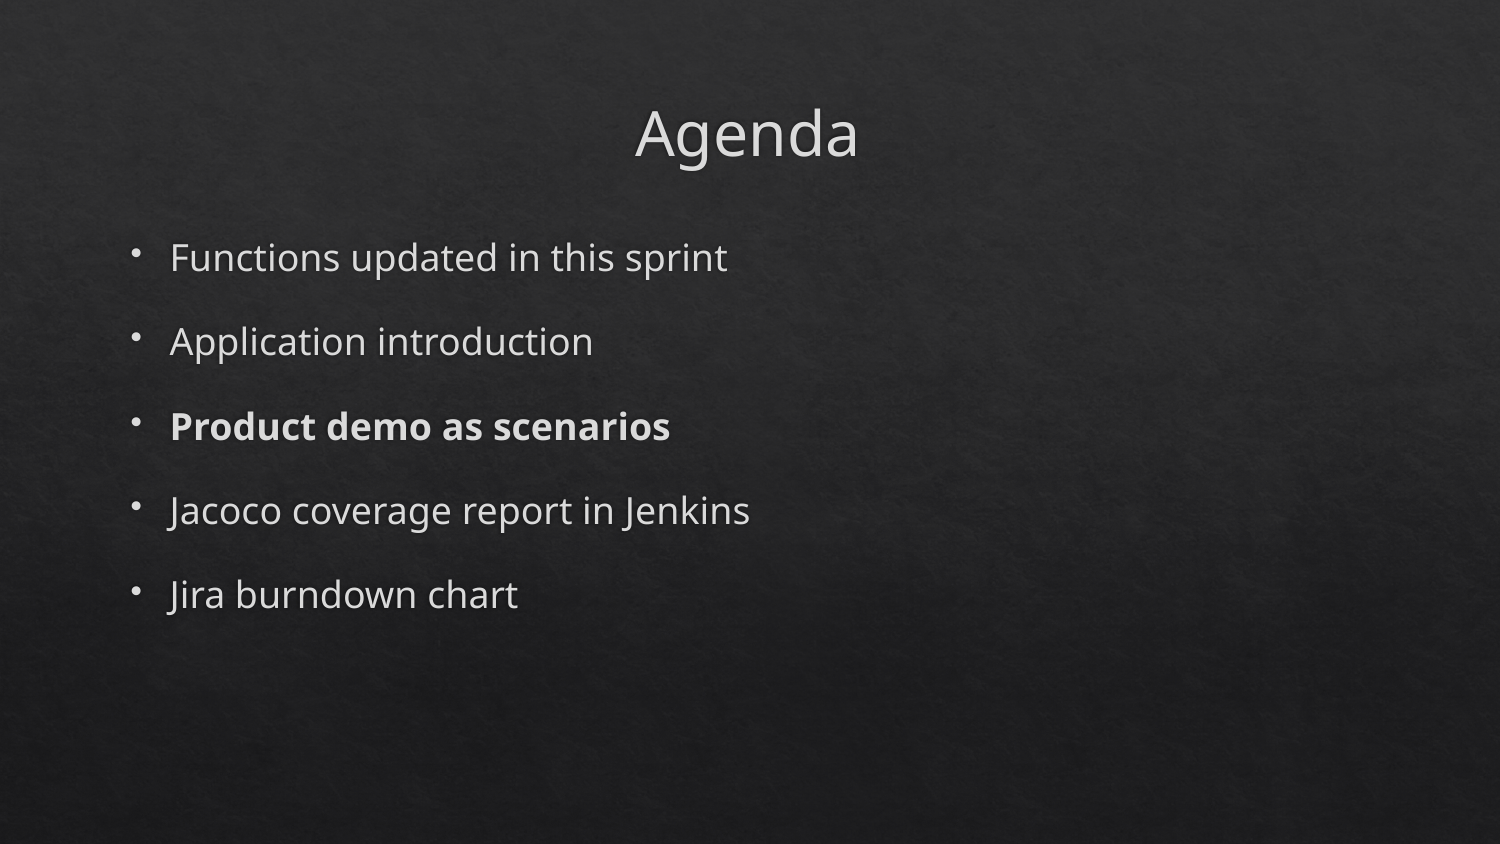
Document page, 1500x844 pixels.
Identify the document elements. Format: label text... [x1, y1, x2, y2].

title Agenda [111, 71, 1385, 191]
list Functions updated in this sprint Application introduction Product demo as scenarios Jacoco coverage report in Jenkins Jira burndown chart [112, 203, 1387, 799]
